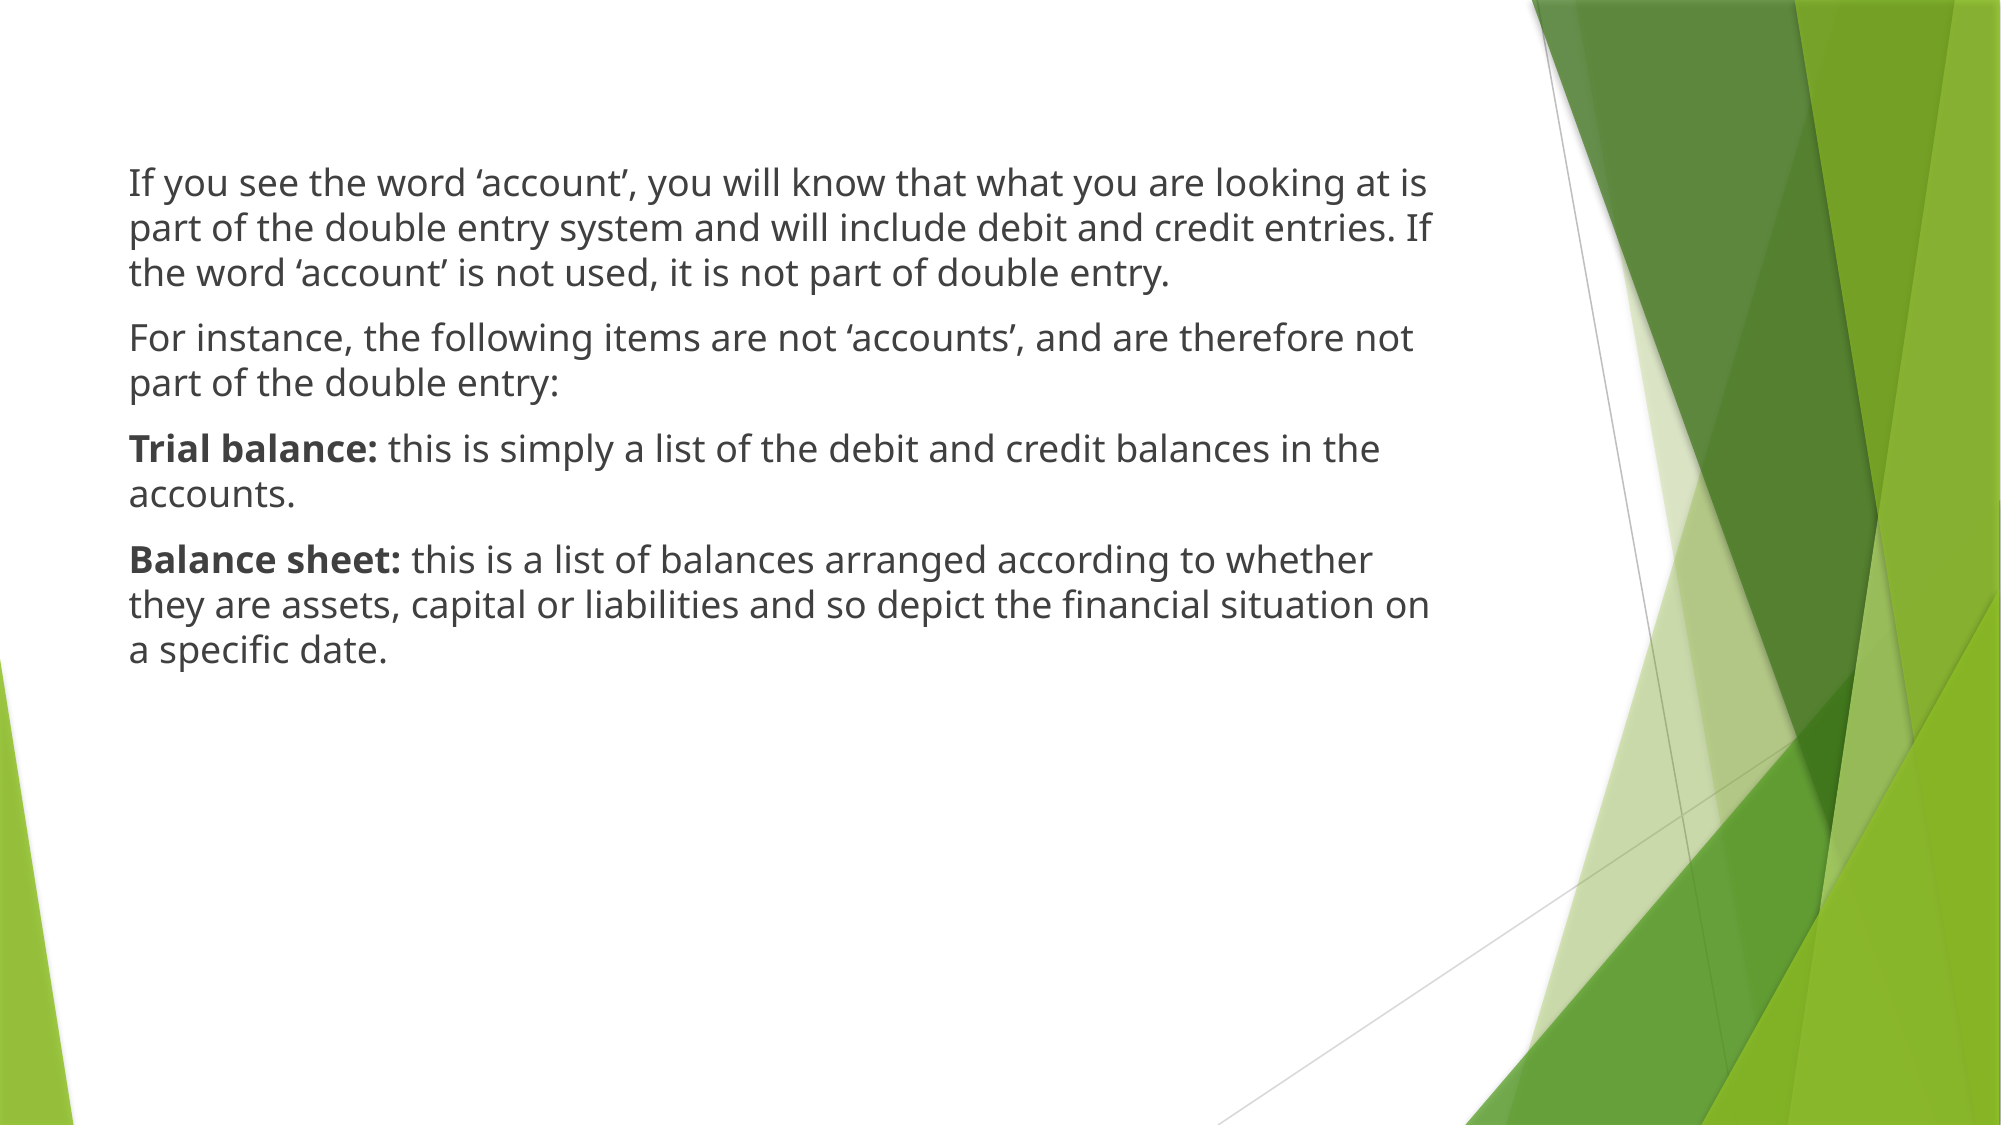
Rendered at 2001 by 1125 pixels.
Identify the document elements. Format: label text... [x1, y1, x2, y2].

list If you see the word ‘account’, you will know that what you are looking at is part of the double entry system and will include debit and credit entries. If the word ‘account’ is not used, it is not part of double entry. For instance, the following items are not ‘accounts’, and are therefore not part of the double entry: Trial balance: this is simply a list of the debit and credit balances in the accounts. Balance sheet: this is a list of balances arranged according to whether they are assets, capital or liabilities and so depict the financial situation on a specific date. [113, 85, 1471, 982]
